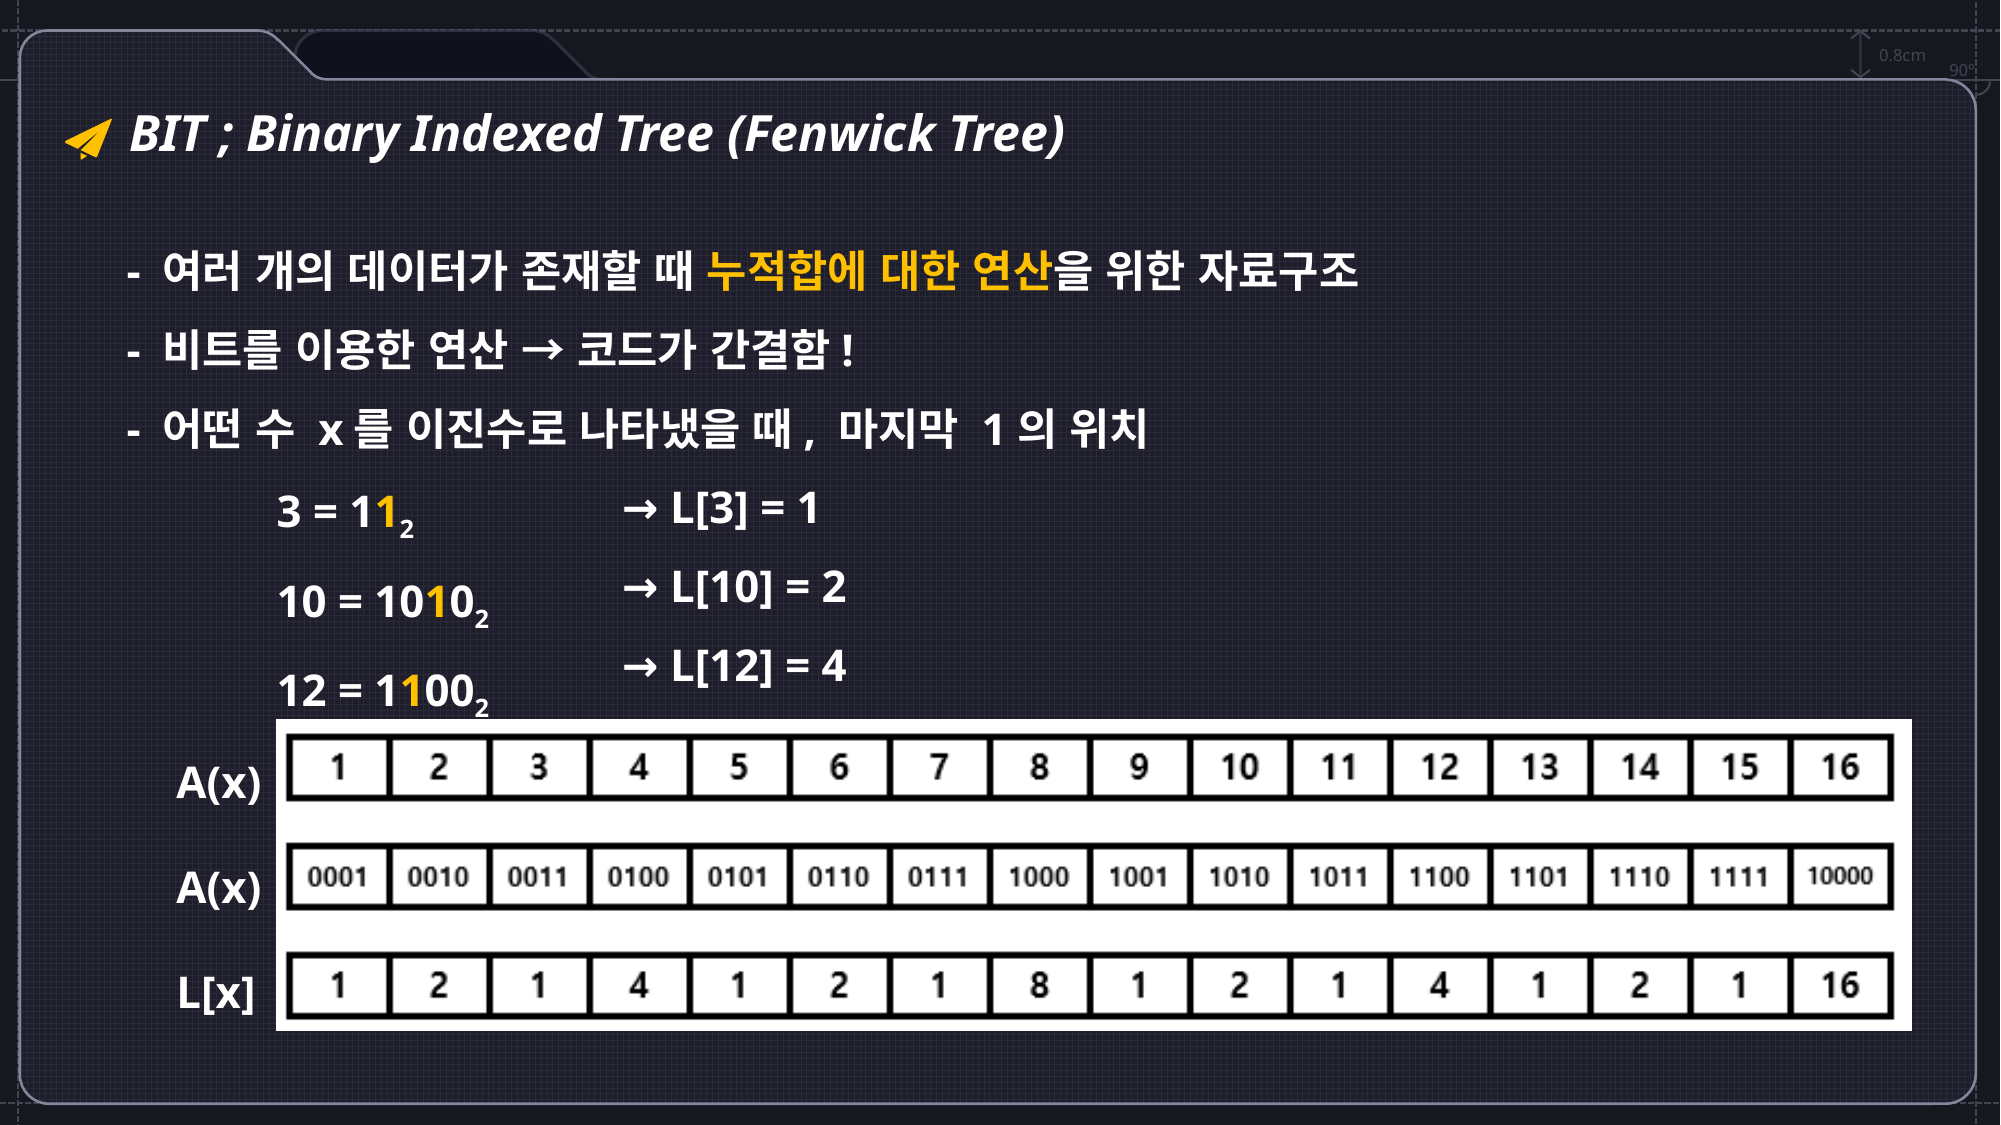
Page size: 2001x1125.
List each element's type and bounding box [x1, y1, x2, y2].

picture [276, 719, 1912, 1031]
text_box [0, 0, 2000, 1125]
